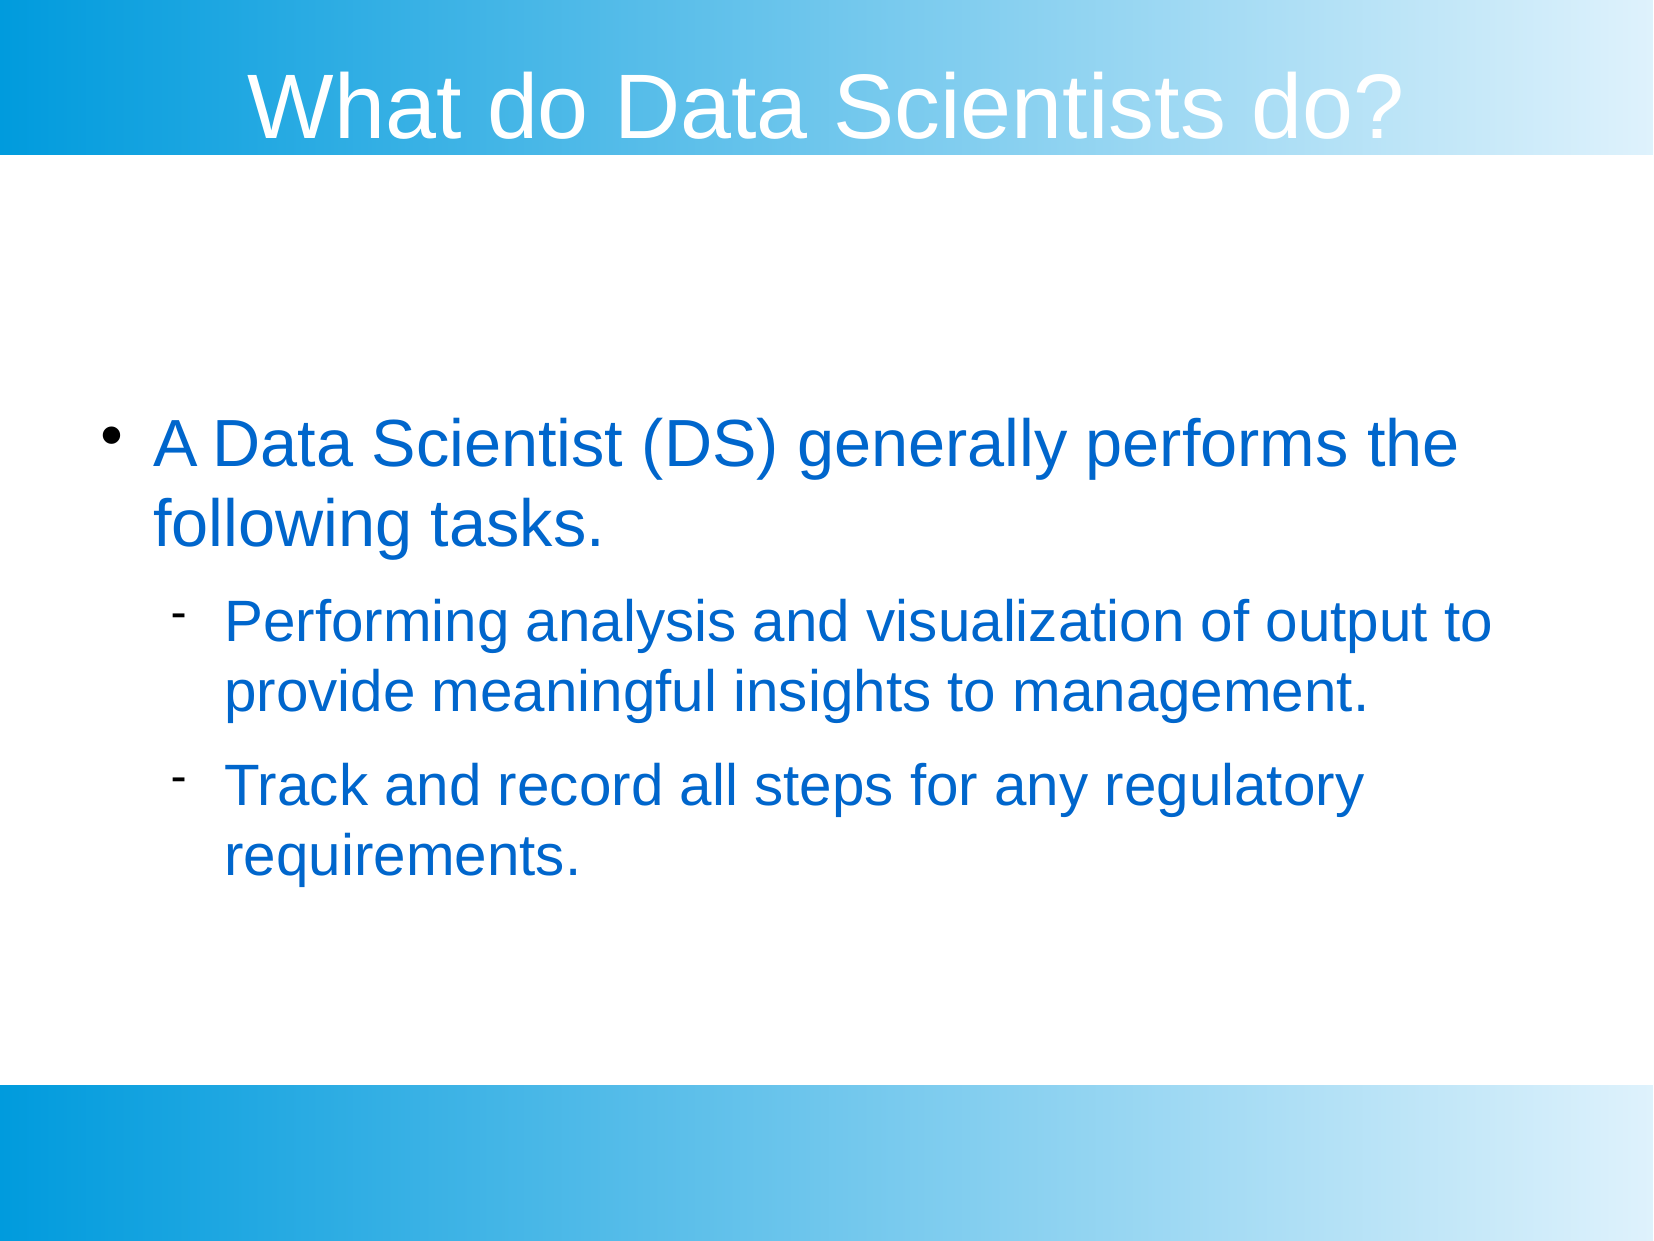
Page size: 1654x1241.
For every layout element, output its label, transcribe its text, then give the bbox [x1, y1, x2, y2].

text_box A Data Scientist (DS) generally performs the following tasks. Performing analysis and visualization of output to provide meaningful insights to management. Track and record all steps for any regulatory requirements. [82, 290, 1571, 1010]
text_box What do Data Scientists do? [82, 49, 1571, 154]
